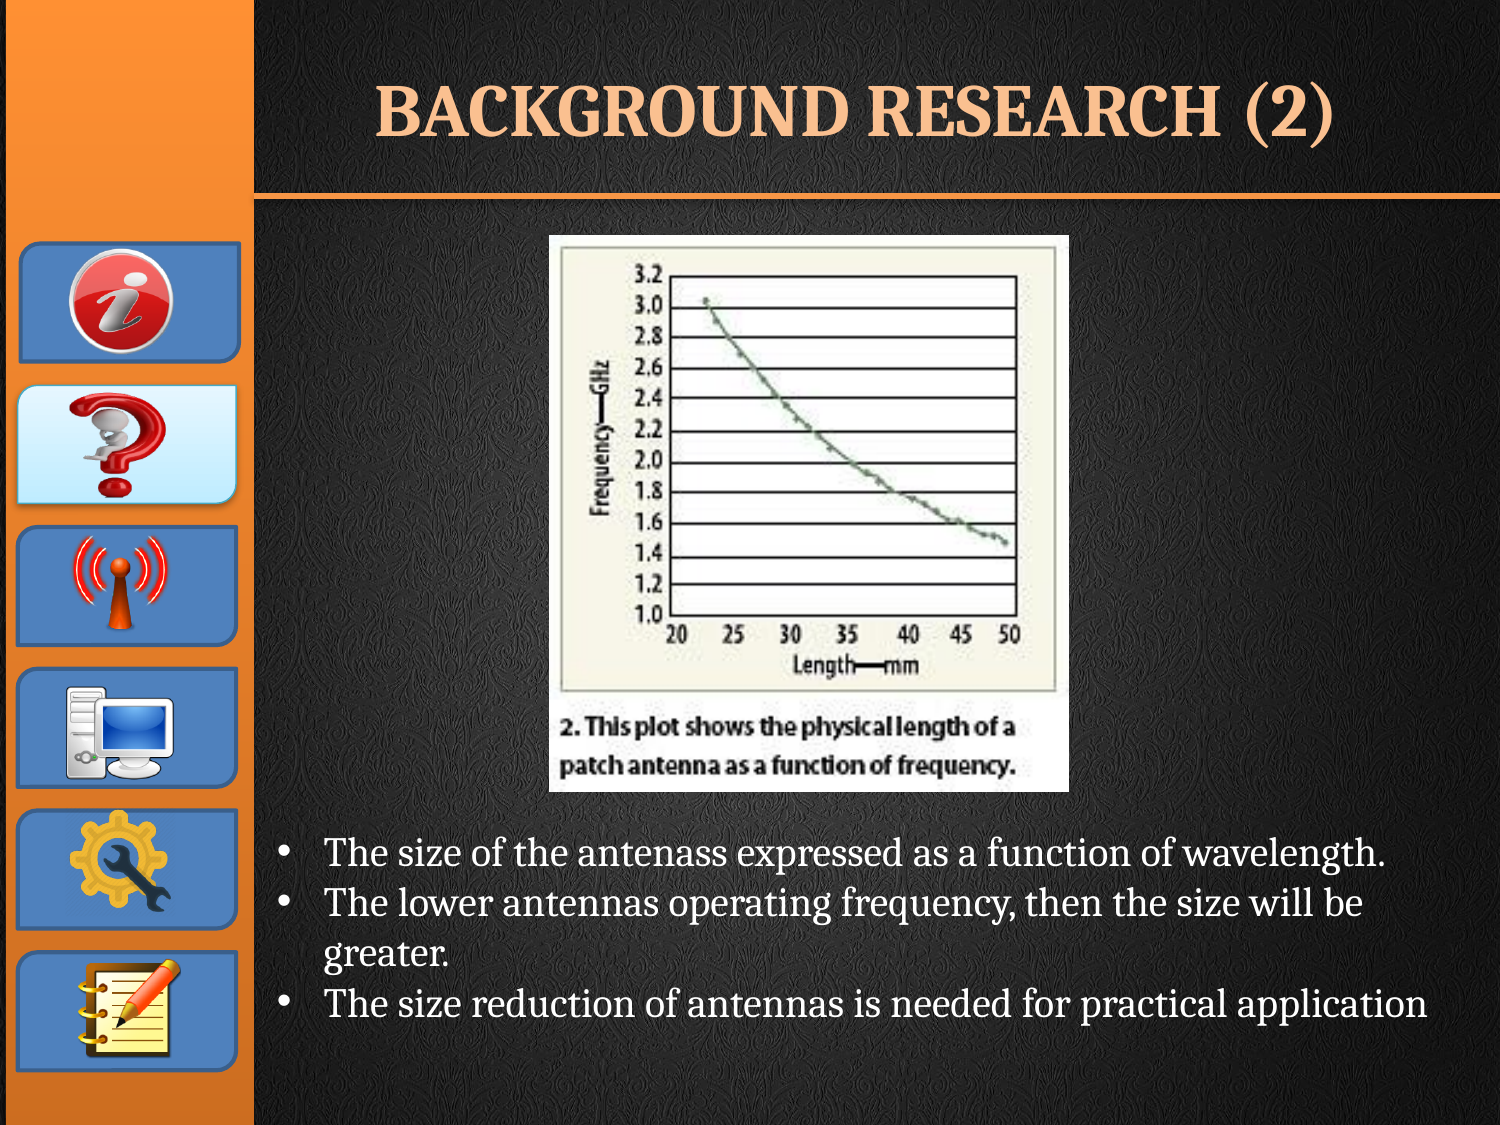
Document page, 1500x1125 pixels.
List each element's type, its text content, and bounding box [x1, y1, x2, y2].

picture [48, 231, 191, 374]
text_box The size of the antenass expressed as a function of wavelength. The lower antennas operating frequency, then the size will be greater. The size reduction of antennas is needed for practical application [262, 817, 1492, 1033]
text_box [15, 524, 239, 648]
text_box [15, 950, 239, 1073]
text_box BACKGROUND RESEARCH (2) [359, 54, 1355, 160]
picture [255, 0, 1500, 193]
picture [0, 0, 5, 1125]
picture [64, 676, 175, 788]
text_box [5, 0, 255, 1125]
text_box [16, 384, 51, 505]
picture [69, 531, 172, 634]
picture [78, 956, 182, 1059]
text_box [18, 241, 43, 364]
text_box [184, 384, 237, 505]
text_box [15, 808, 239, 931]
picture [64, 806, 176, 918]
text_box [15, 666, 239, 789]
picture [52, 385, 183, 504]
text_box [196, 241, 242, 364]
picture [255, 199, 1500, 1125]
